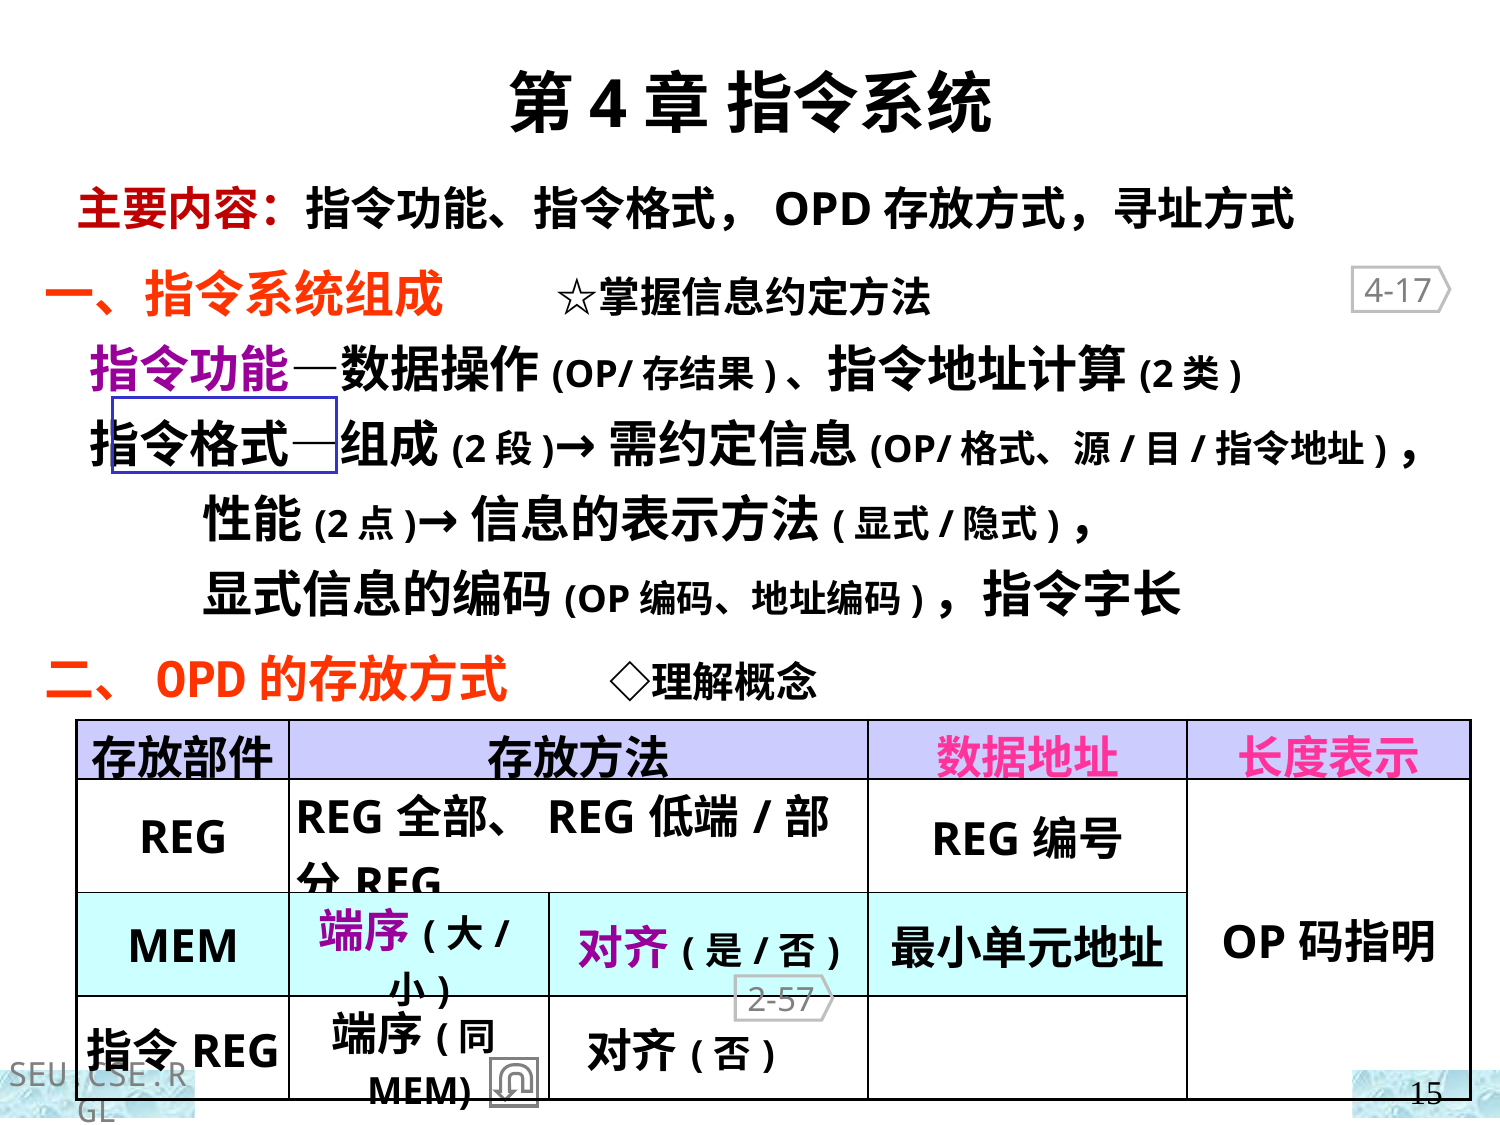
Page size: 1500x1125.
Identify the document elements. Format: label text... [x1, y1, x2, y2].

table_cell MEM [78, 893, 288, 995]
text_box 二、OPD的存放方式 ◇理解概念 [29, 625, 1475, 715]
table_cell REG全部、REG低端/部分REG [290, 780, 867, 892]
table_header [82, 1101, 101, 1118]
table_header [104, 1101, 195, 1118]
table_header 存放部件 [78, 721, 288, 778]
table_cell 最小单元地址 [869, 893, 1186, 995]
text_box 4-17 [1352, 267, 1450, 312]
table_cell [869, 997, 1186, 1098]
slide_number 15 [1352, 1070, 1500, 1118]
table_cell REG编号 [869, 780, 1186, 892]
table_cell OP码指明 [1188, 780, 1469, 1098]
table_header [0, 1070, 81, 1118]
text_box 第4章 指令系统 [137, 53, 1363, 148]
text_box [490, 1101, 538, 1107]
text_box 主要内容：指令功能、指令格式，OPD存放方式，寻址方式 [29, 158, 1475, 243]
table_cell 指令REG [78, 997, 288, 1098]
table_header 存放方法 [290, 721, 867, 778]
table_header 长度表示 [1188, 721, 1469, 778]
table_cell 对齐(否) [550, 997, 867, 1098]
text_box 2-57 [735, 975, 833, 1021]
table_cell 端序(大/小) [290, 893, 548, 995]
table_header 数据地址 [869, 721, 1186, 778]
table_cell 端序(同MEM) [290, 997, 548, 1098]
table_cell REG [78, 780, 288, 892]
text_box [112, 397, 337, 473]
text_box 一、指令系统组成 ☆掌握信息约定方法 指令功能—数据操作(OP/存结果)、指令地址计算(2类) 指令格式—组成(2段)→需约定信息(OP/格式、源/目/指令地址)， 性能(2点)→信息的表示方法(显式/隐式)， 显式信息的编码(OP编码、地址编码)，指令字长 [29, 243, 1475, 625]
table_cell 对齐(是/否) [550, 893, 867, 995]
